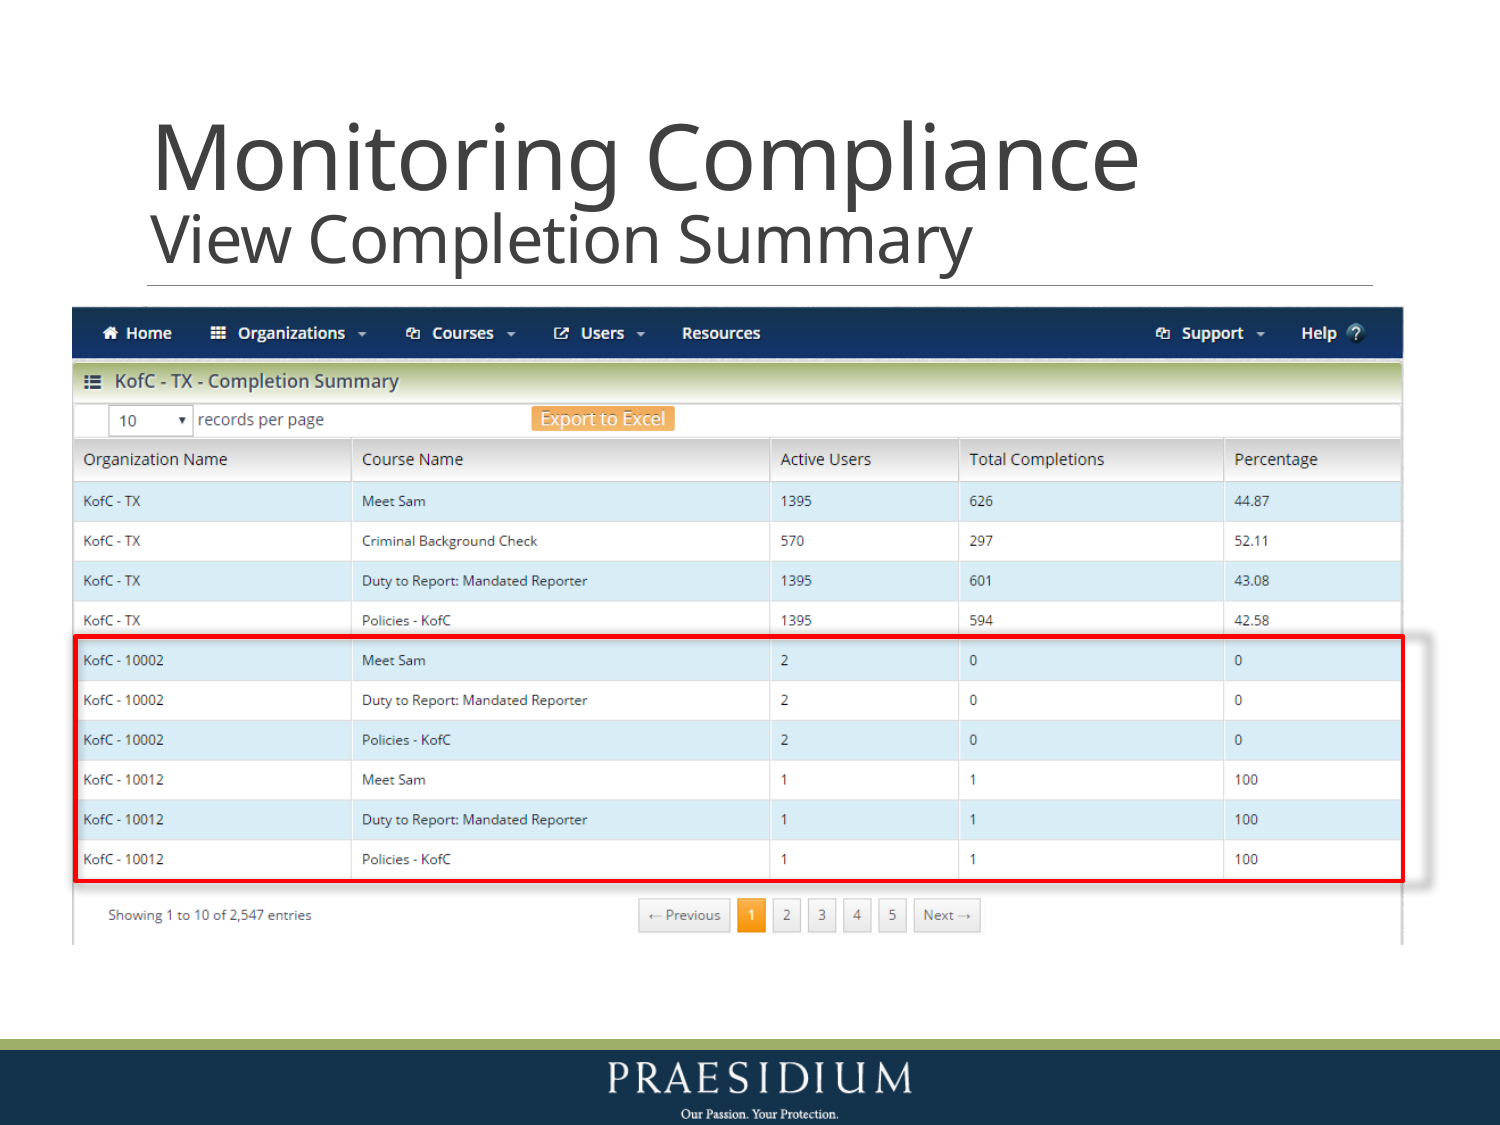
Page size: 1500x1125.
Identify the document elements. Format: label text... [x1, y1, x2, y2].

picture [71, 305, 1404, 946]
picture [608, 1061, 912, 1119]
title Monitoring Compliance View Completion Summary [135, 47, 1373, 285]
